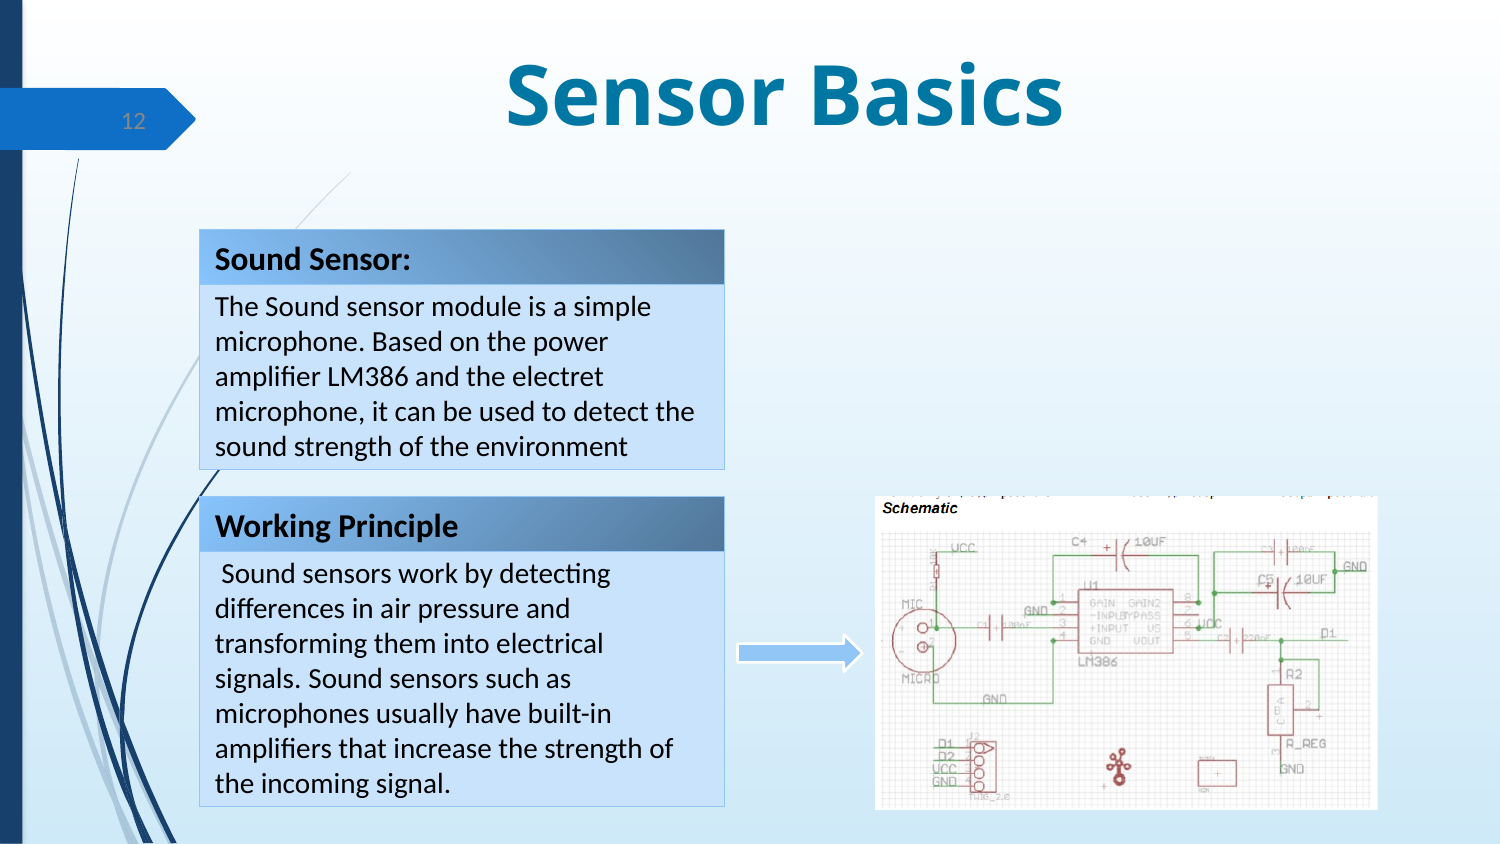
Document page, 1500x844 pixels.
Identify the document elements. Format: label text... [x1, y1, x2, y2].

slide_number 12 [65, 96, 162, 142]
text_box The Sound sensor module is a simple microphone. Based on the power amplifier LM386 and the electret microphone, it can be used to detect the sound strength of the environment [199, 285, 725, 470]
text_box [736, 633, 864, 674]
text_box Sound sensors work by detecting differences in air pressure and transforming them into electrical signals. Sound sensors such as microphones usually have built-in amplifiers that increase the strength of the incoming signal. [199, 552, 725, 807]
text_box Working Principle [199, 496, 725, 552]
picture [874, 496, 1378, 810]
title Sensor Basics [237, 34, 1334, 192]
text_box Sound Sensor: [199, 229, 725, 285]
